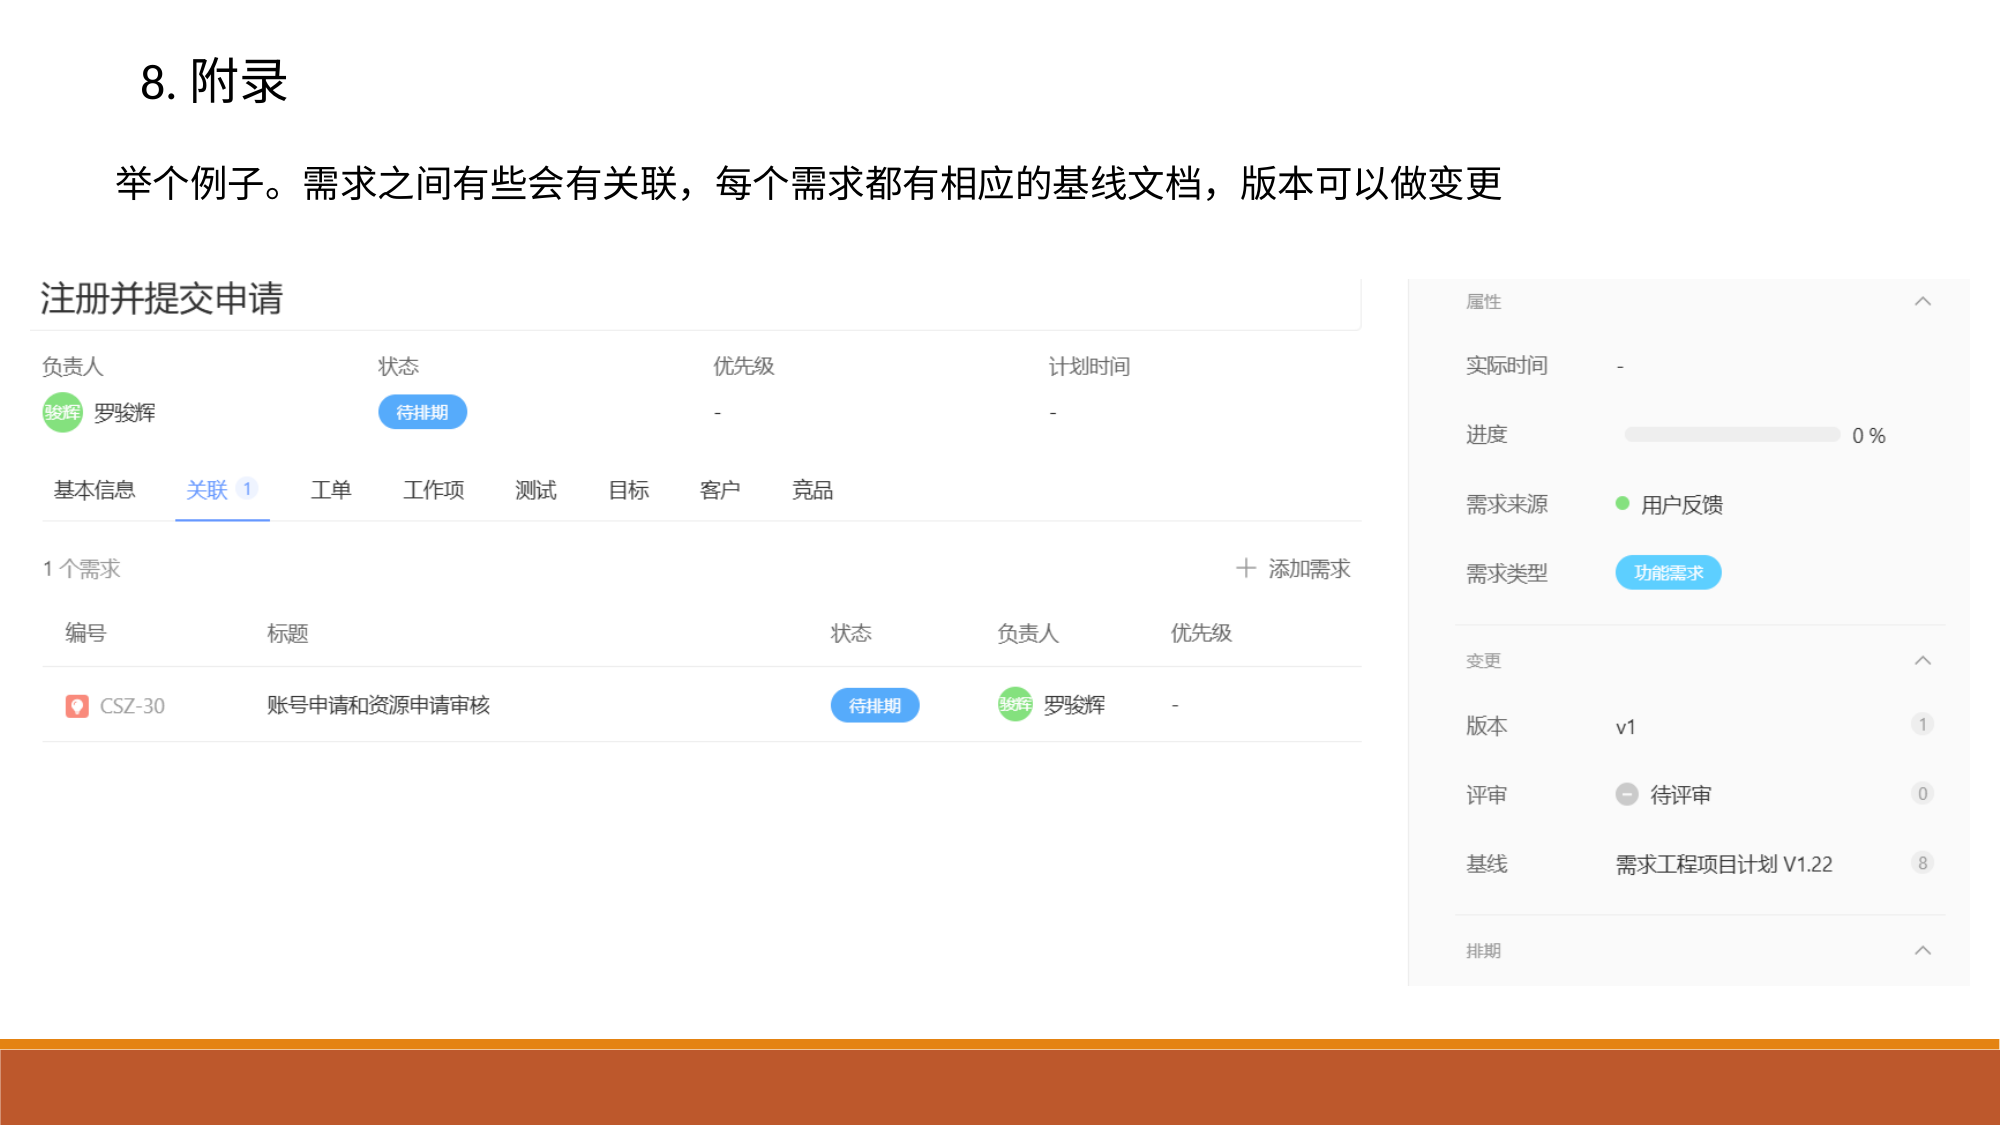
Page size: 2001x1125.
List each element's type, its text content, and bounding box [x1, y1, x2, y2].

text_box 举个例子。需求之间有些会有关联，每个需求都有相应的基线文档，版本可以做变更 [100, 153, 1613, 213]
picture [29, 278, 1971, 986]
text_box 8.附录 [125, 42, 840, 118]
